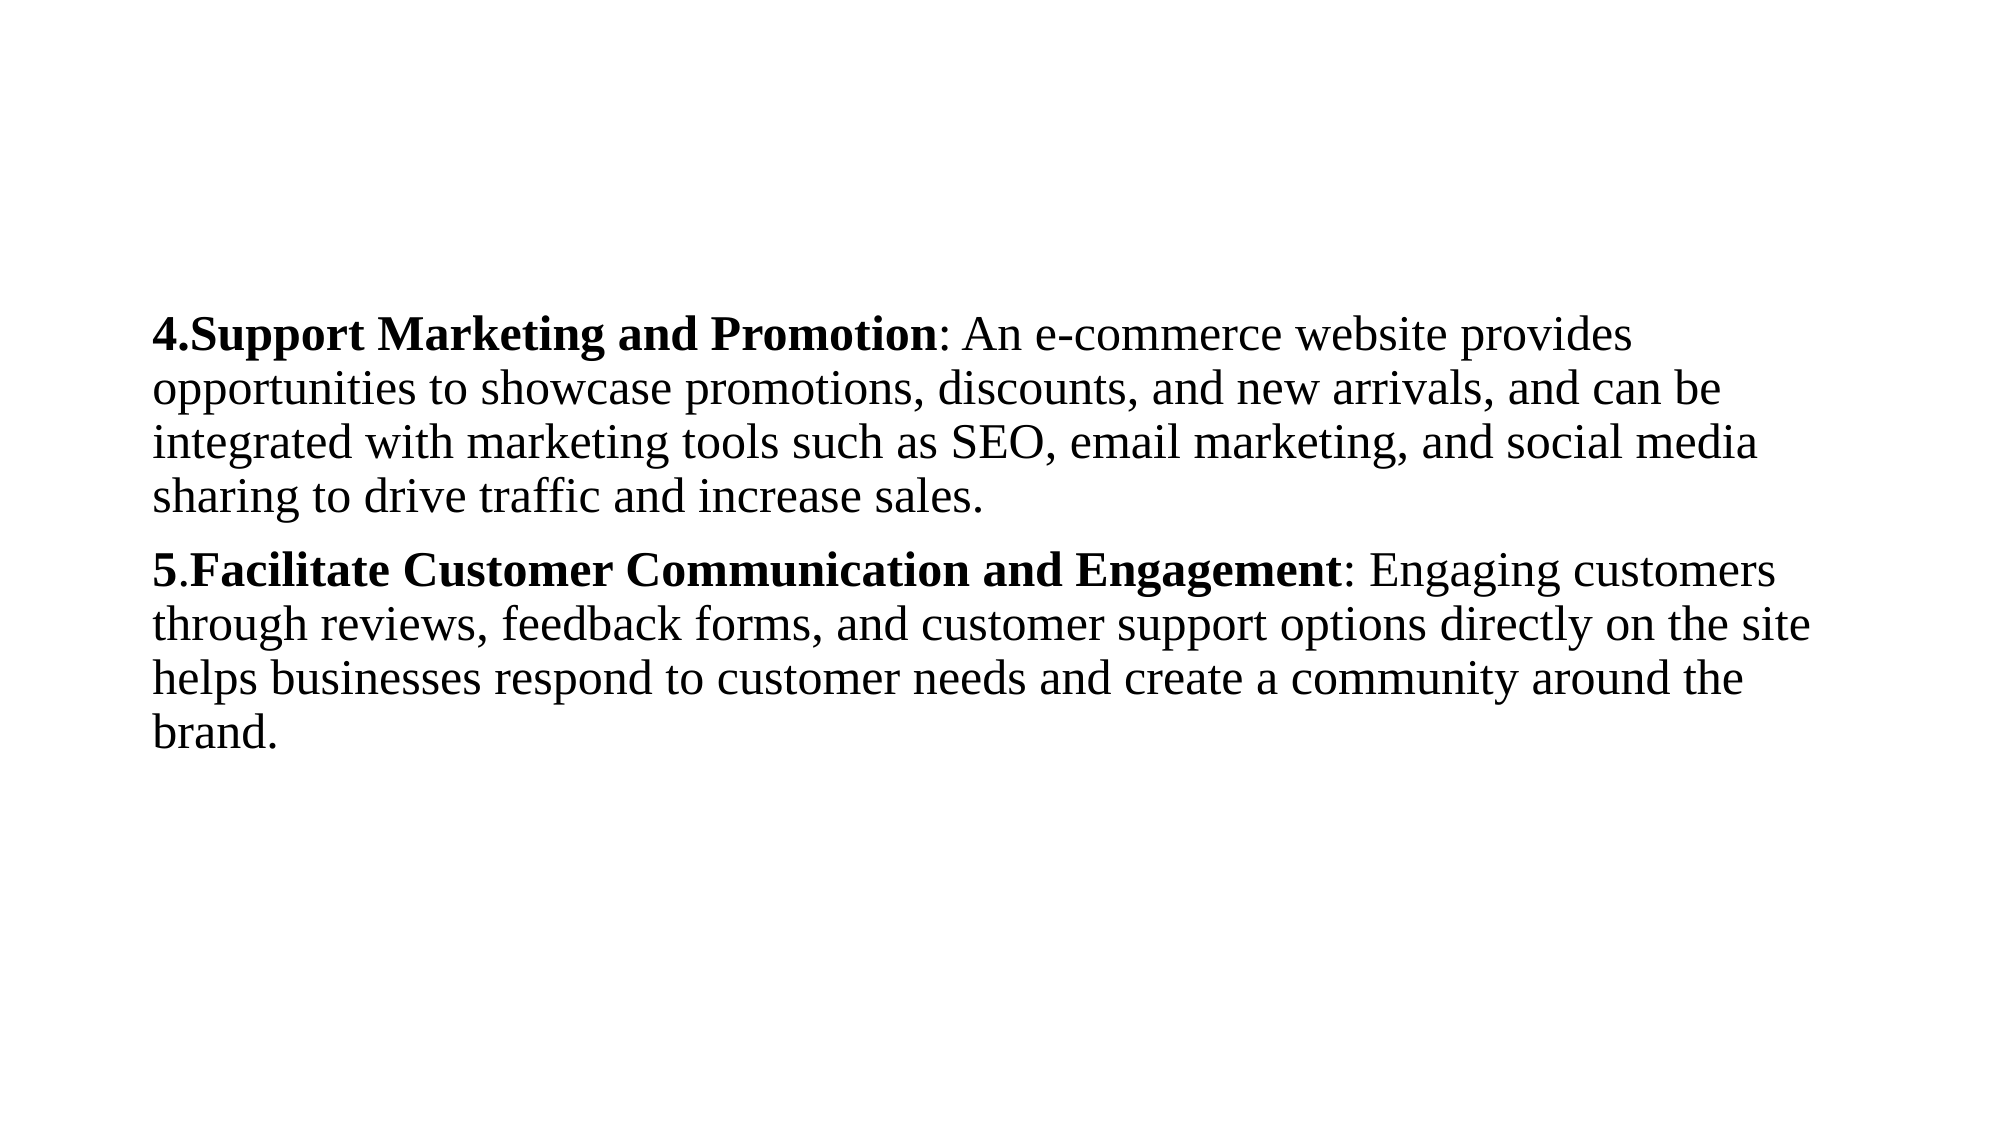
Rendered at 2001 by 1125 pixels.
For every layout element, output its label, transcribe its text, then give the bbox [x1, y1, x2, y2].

list 4.Support Marketing and Promotion: An e-commerce website provides opportunities to showcase promotions, discounts, and new arrivals, and can be integrated with marketing tools such as SEO, email marketing, and social media sharing to drive traffic and increase sales. 5.Facilitate Customer Communication and Engagement: Engaging customers through reviews, feedback forms, and customer support options directly on the site helps businesses respond to customer needs and create a community around the brand. [137, 299, 1863, 1014]
